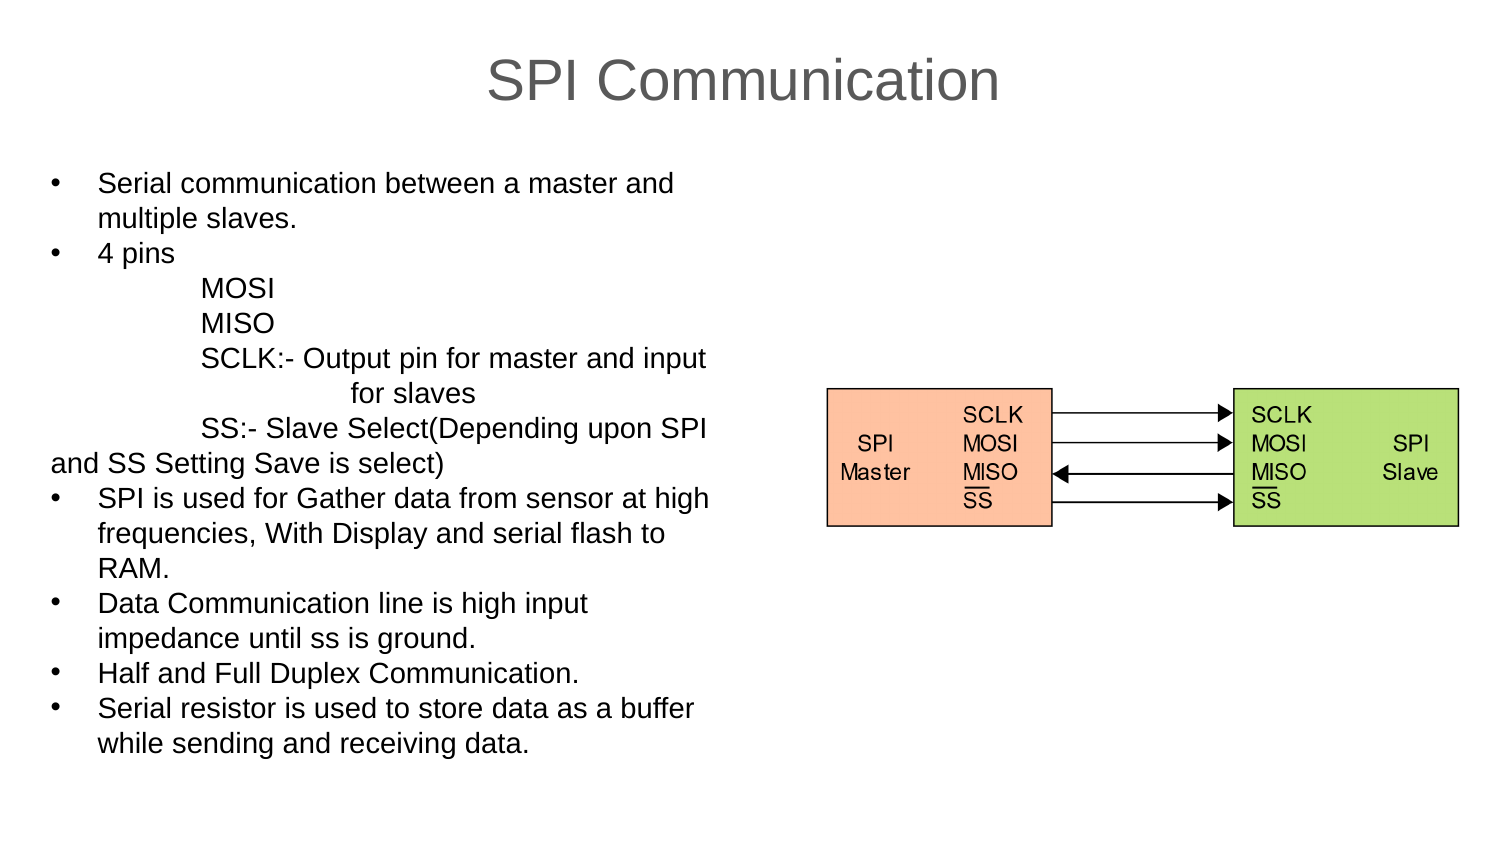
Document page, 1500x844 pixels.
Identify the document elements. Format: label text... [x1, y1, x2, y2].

picture [786, 352, 1500, 594]
text_box Serial communication between a master and multiple slaves. 4 pins MOSI MISO SCLK:- Output pin for master and input for slaves SS:- Slave Select(Depending upon SPI and SS Setting Save is select) SPI is used for Gather data from sensor at high frequencies, With Display and serial flash to RAM. Data Communication line is high input impedance until ss is ground. Half and Full Duplex Communication. Serial resistor is used to store data as a buffer while sending and receiving data. [35, 157, 741, 844]
subtitle SPI Communication [35, 27, 1434, 158]
